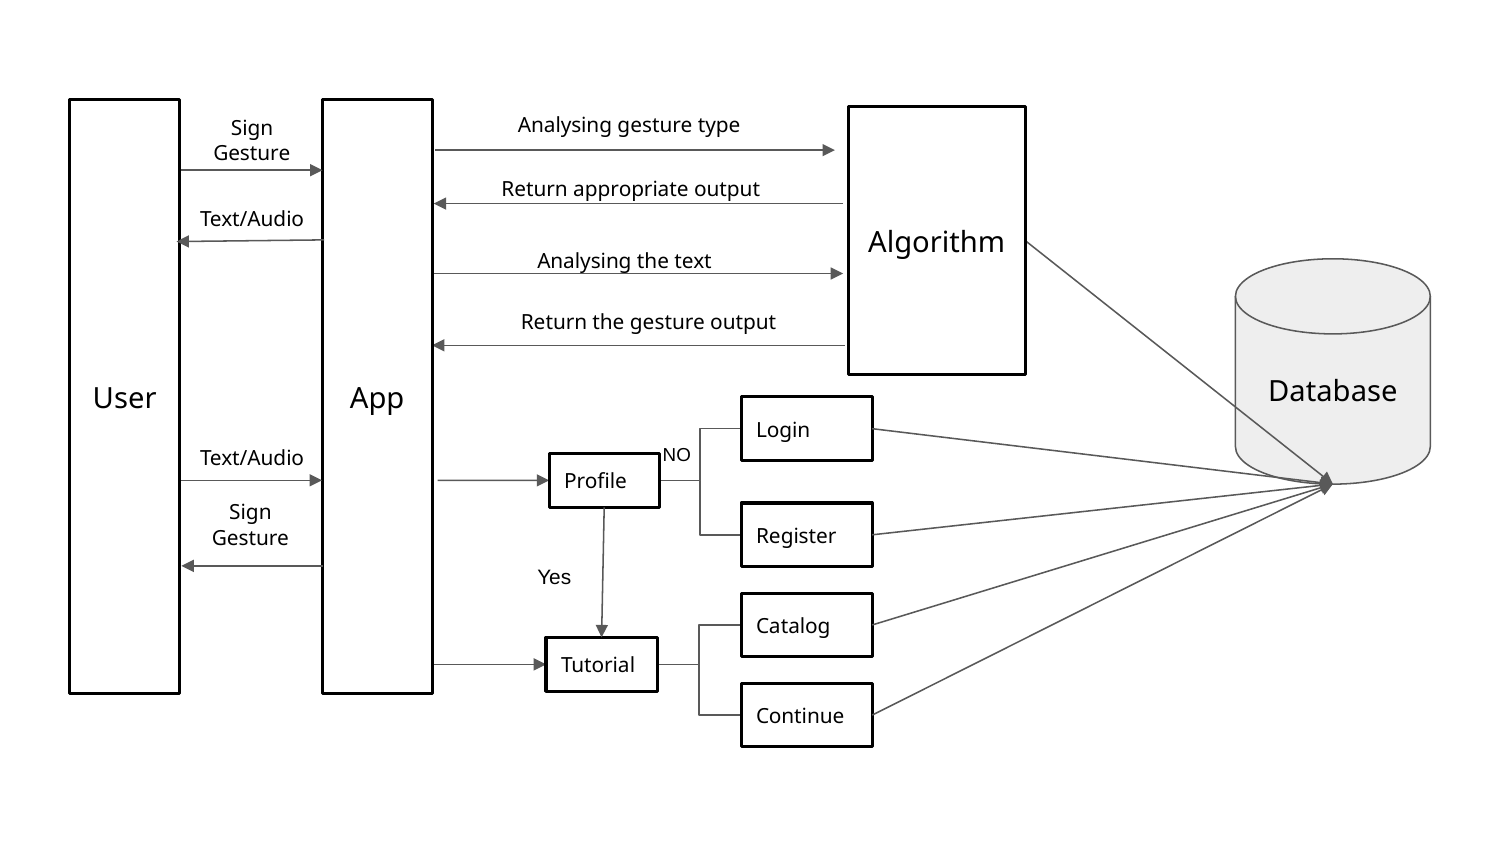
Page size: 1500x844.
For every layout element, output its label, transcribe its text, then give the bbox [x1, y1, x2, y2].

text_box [872, 371, 1236, 716]
text_box NO [647, 427, 659, 472]
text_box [658, 428, 742, 481]
text_box Algorithm [848, 106, 1026, 375]
text_box Database [1241, 258, 1431, 485]
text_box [1025, 240, 1236, 368]
text_box Tutorial [546, 637, 651, 692]
text_box Analysing gesture type [502, 96, 774, 149]
text_box Return the gesture output [505, 293, 807, 344]
text_box Analysing the text [522, 232, 755, 272]
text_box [656, 624, 742, 663]
text_box Login [741, 396, 865, 461]
text_box Register [741, 503, 865, 567]
text_box Return appropriate output [486, 160, 791, 202]
text_box Yes [522, 548, 596, 607]
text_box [601, 507, 605, 638]
text_box Sign Gesture [180, 486, 322, 564]
text_box Sign Gesture [180, 99, 322, 173]
text_box Continue [741, 683, 873, 747]
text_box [659, 488, 742, 536]
text_box Profile [549, 453, 653, 508]
text_box Text/Audio [175, 430, 328, 485]
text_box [656, 664, 742, 716]
text_box Text/Audio [180, 190, 322, 238]
text_box App [322, 99, 433, 694]
text_box User [69, 99, 180, 694]
text_box Catalog [741, 593, 866, 657]
